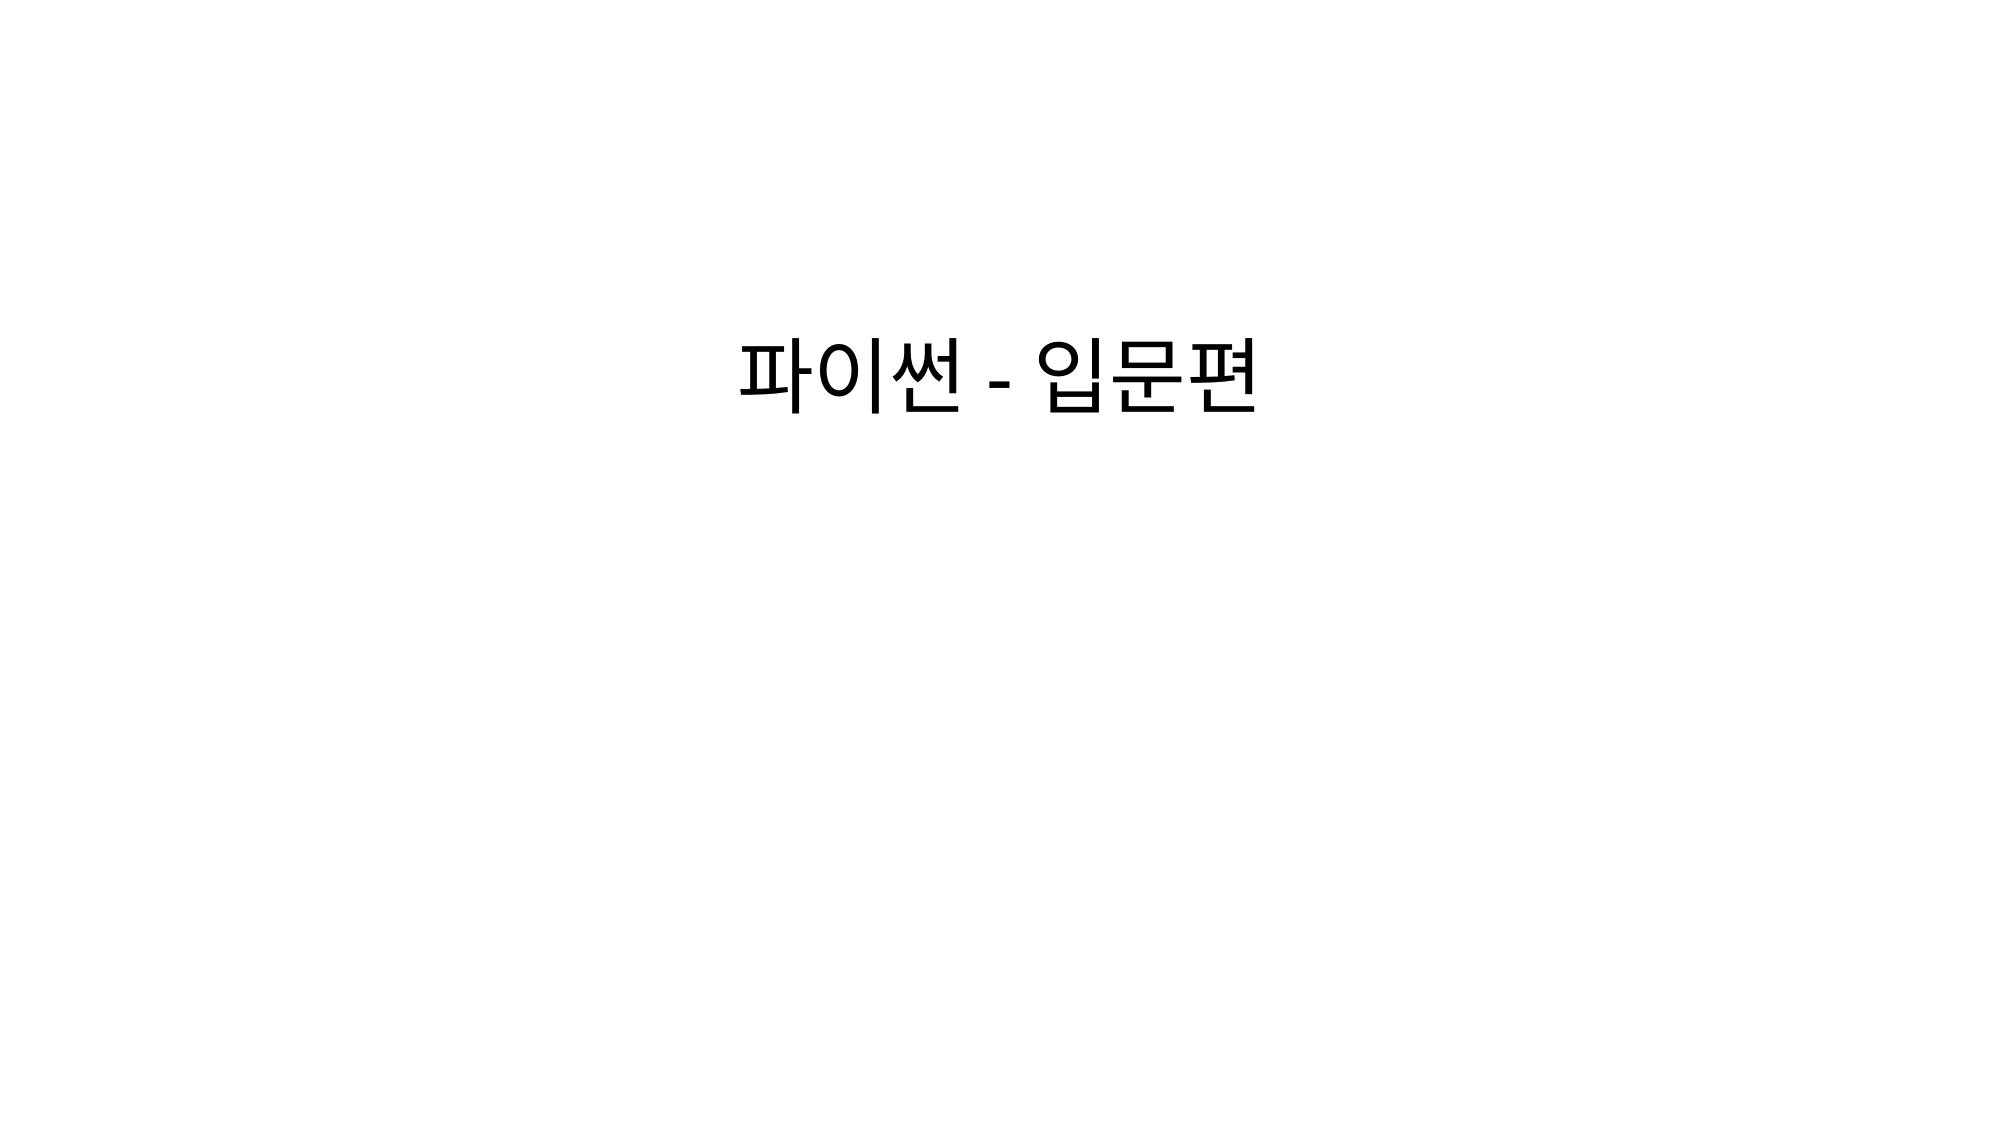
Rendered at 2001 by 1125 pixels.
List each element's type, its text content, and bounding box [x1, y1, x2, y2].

text_box 파이썬-입문편 [722, 316, 1278, 432]
